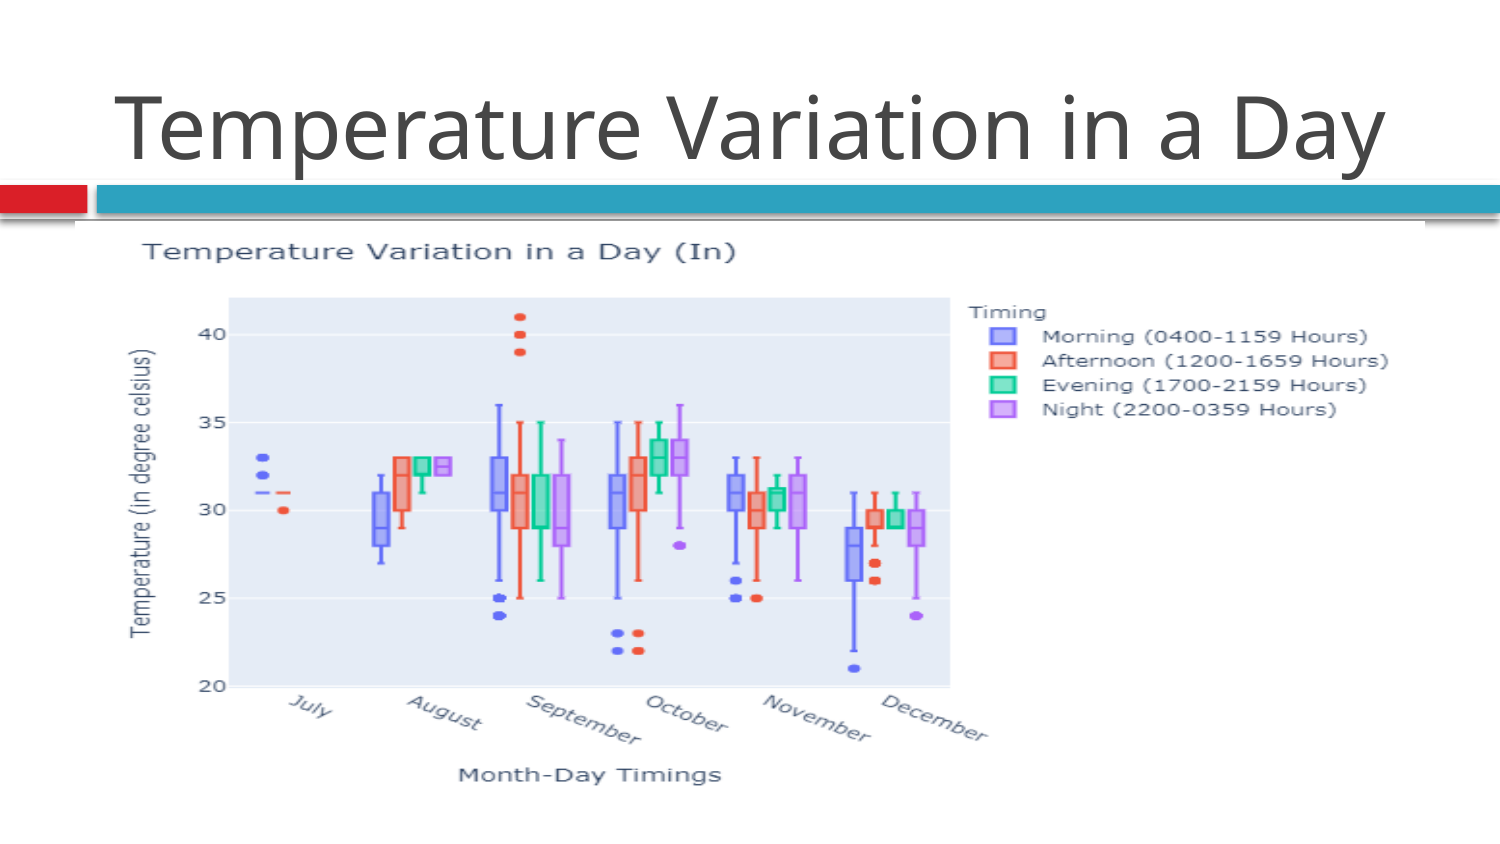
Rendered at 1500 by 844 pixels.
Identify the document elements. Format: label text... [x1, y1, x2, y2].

title Temperature Variation in a Day [99, 19, 1438, 185]
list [74, 221, 1426, 798]
